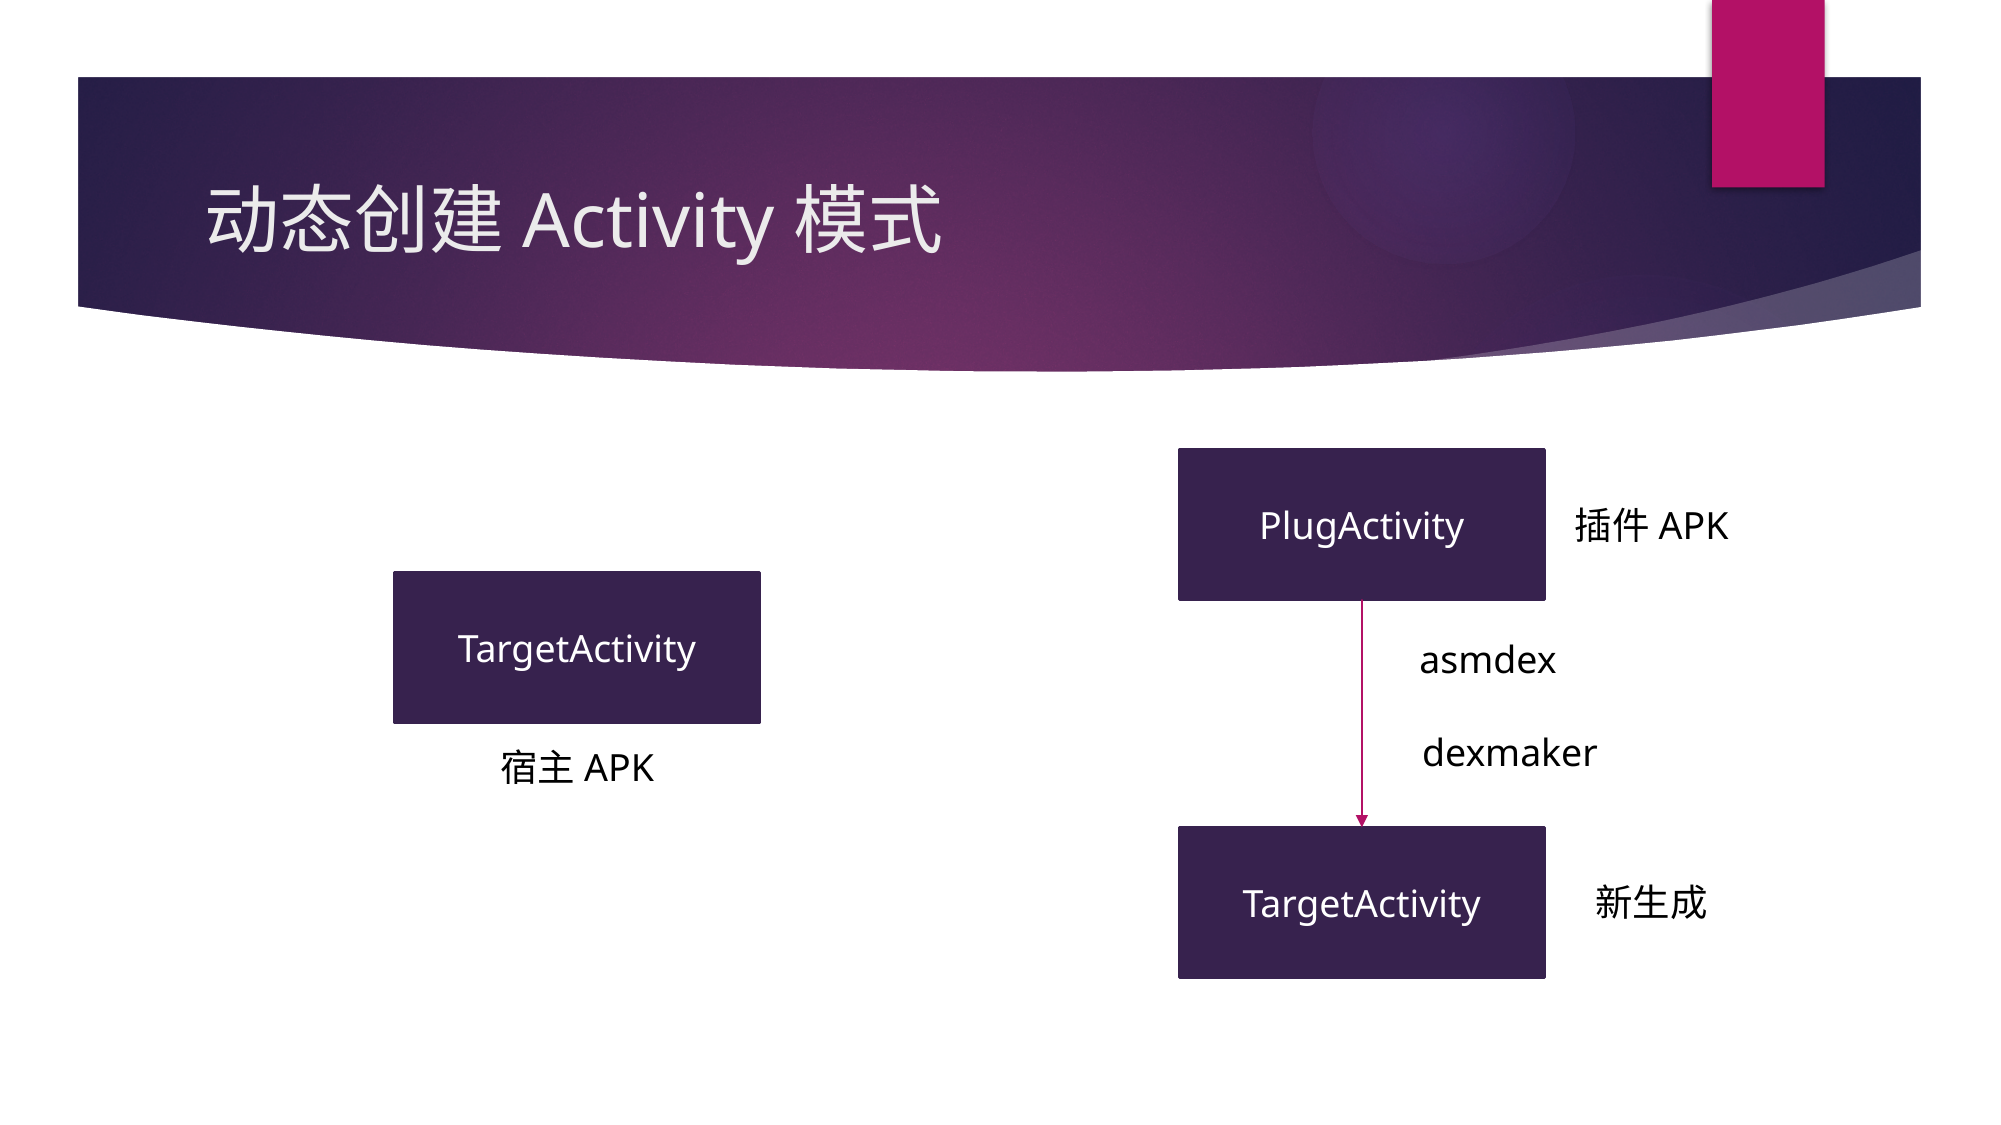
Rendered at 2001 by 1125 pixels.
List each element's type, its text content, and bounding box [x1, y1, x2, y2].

text_box TargetActivity [393, 571, 761, 724]
text_box dexmaker [1407, 722, 1614, 782]
text_box 新生成 [1580, 872, 1723, 932]
text_box PlugActivity [1178, 448, 1546, 601]
text_box TargetActivity [1178, 826, 1546, 979]
text_box 宿主APK [485, 736, 669, 797]
text_box asmdex [1404, 628, 1572, 689]
text_box 插件APK [1559, 494, 1744, 555]
title 动态创建Activity模式 [189, 159, 1627, 276]
